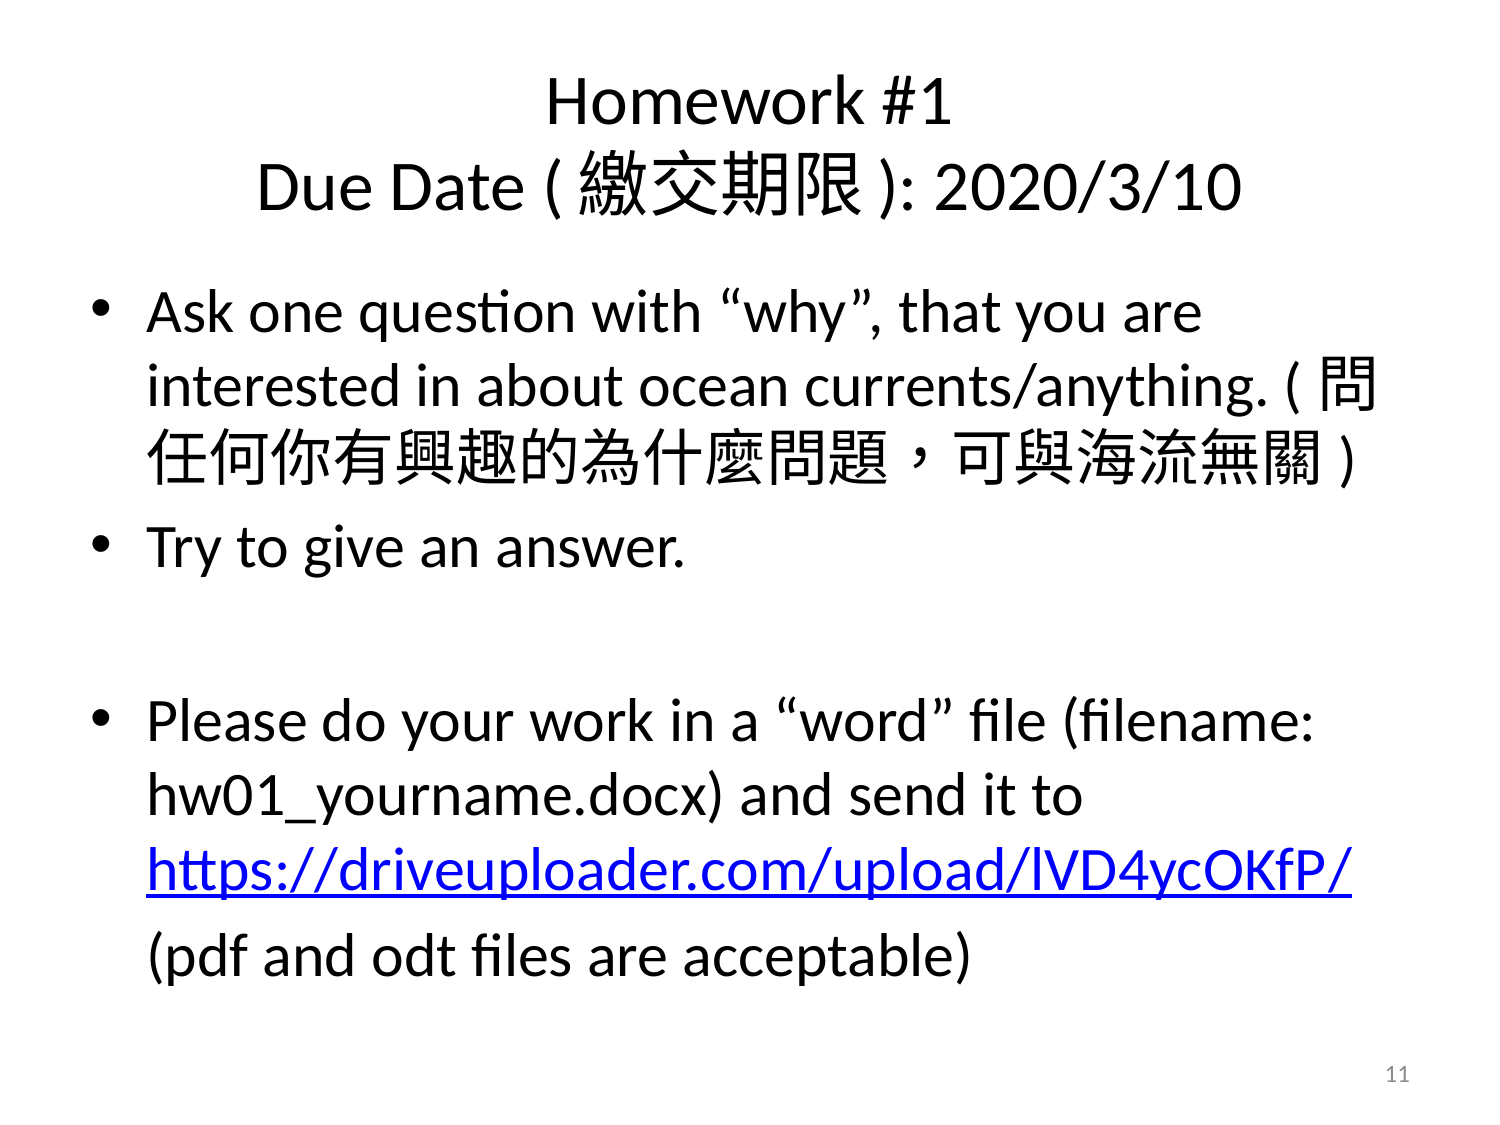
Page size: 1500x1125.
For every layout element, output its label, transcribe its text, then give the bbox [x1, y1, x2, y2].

title Homework #1 Due Date (繳交期限): 2020/3/10 [75, 45, 1425, 233]
list Ask one question with “why”, that you are interested in about ocean currents/anything. (問任何你有興趣的為什麼問題，可與海流無關) Try to give an answer. Please do your work in a “word” file (filename: hw01_yourname.docx) and send it to https://driveuploader.com/upload/lVD4ycOKfP/ (pdf and odt files are acceptable) [75, 262, 1425, 1005]
slide_number 11 [1074, 1042, 1425, 1103]
